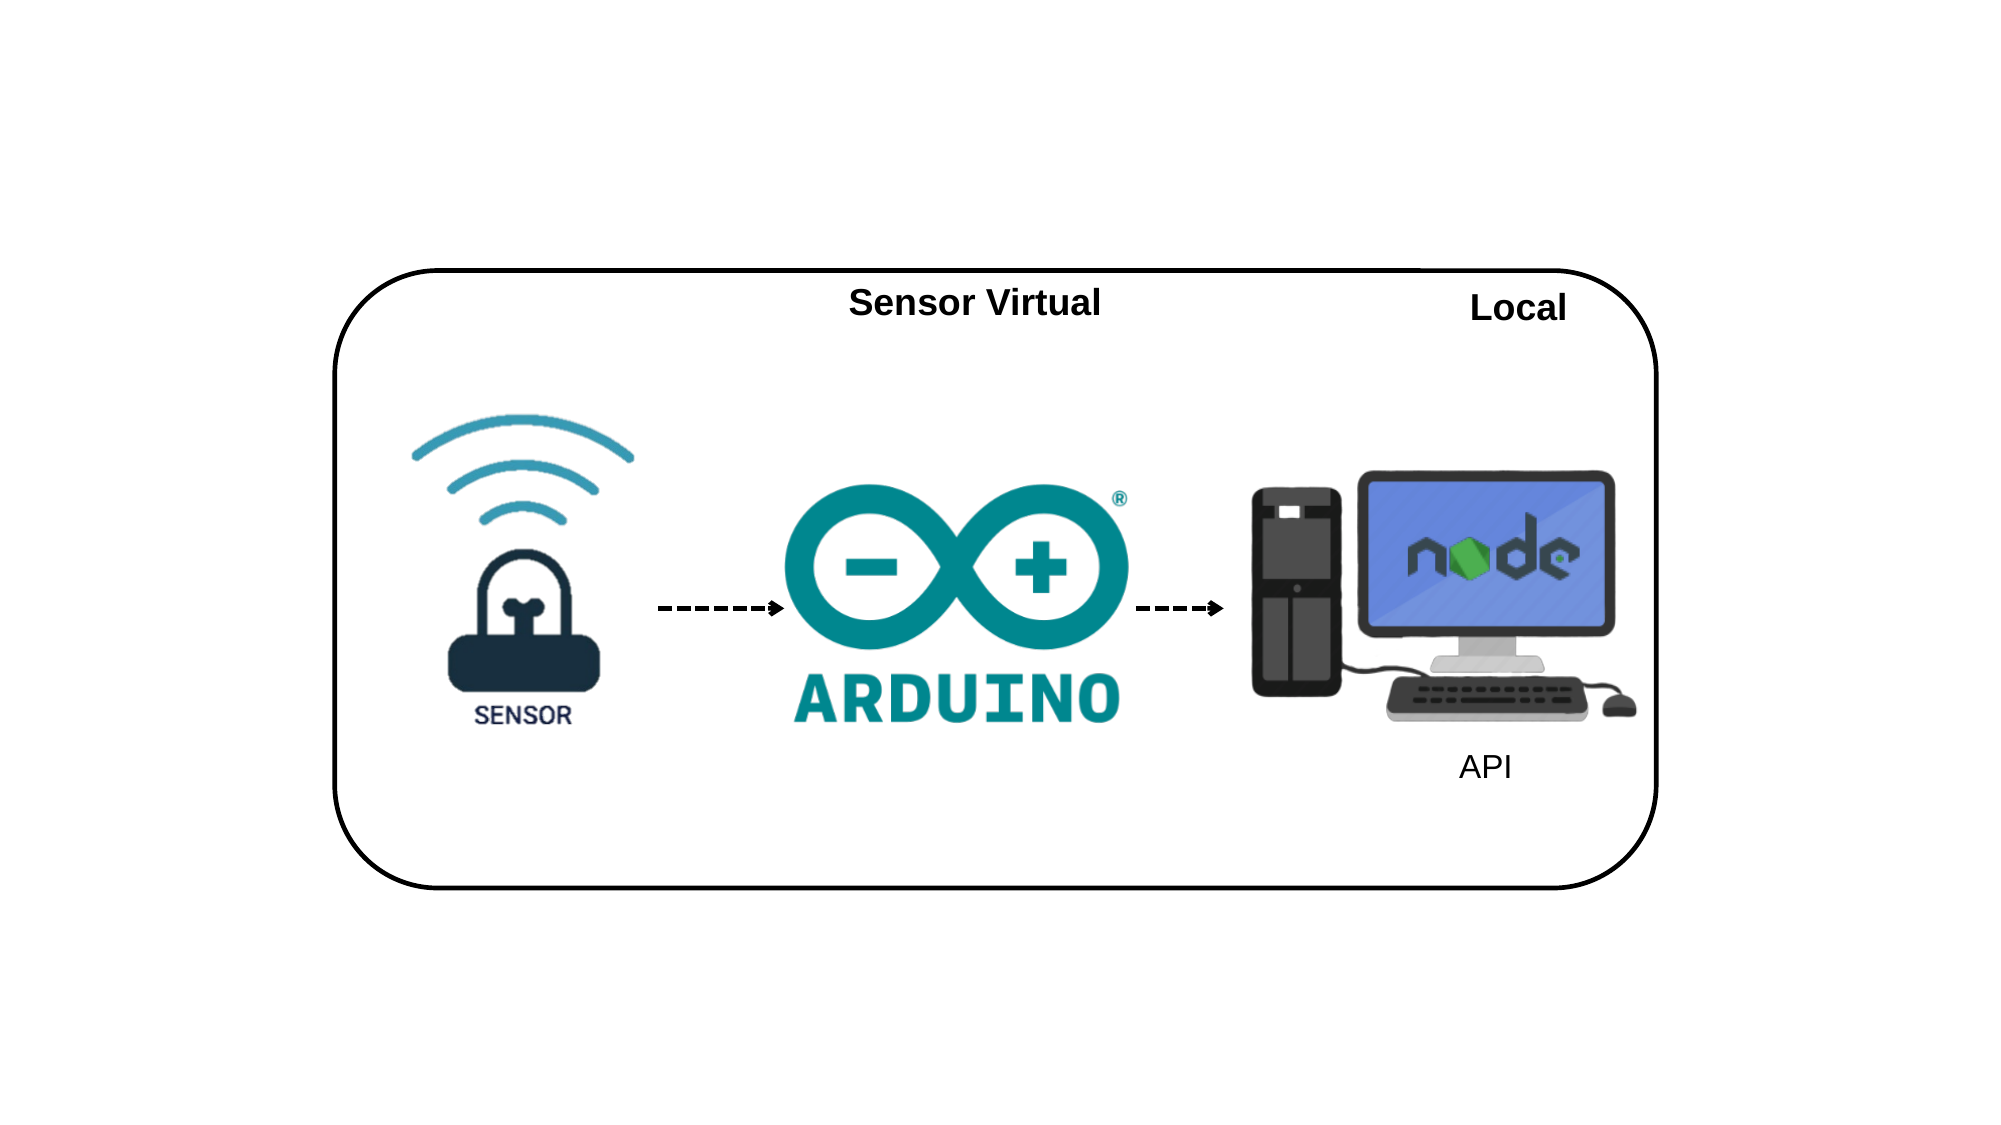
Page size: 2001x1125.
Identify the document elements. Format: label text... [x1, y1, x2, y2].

picture [1248, 466, 1641, 724]
picture [398, 405, 674, 739]
text_box Sensor Virtual [833, 270, 1134, 331]
text_box API [1444, 738, 1580, 793]
text_box Local [1455, 275, 1596, 336]
picture [754, 451, 1162, 766]
text_box [333, 269, 1658, 890]
